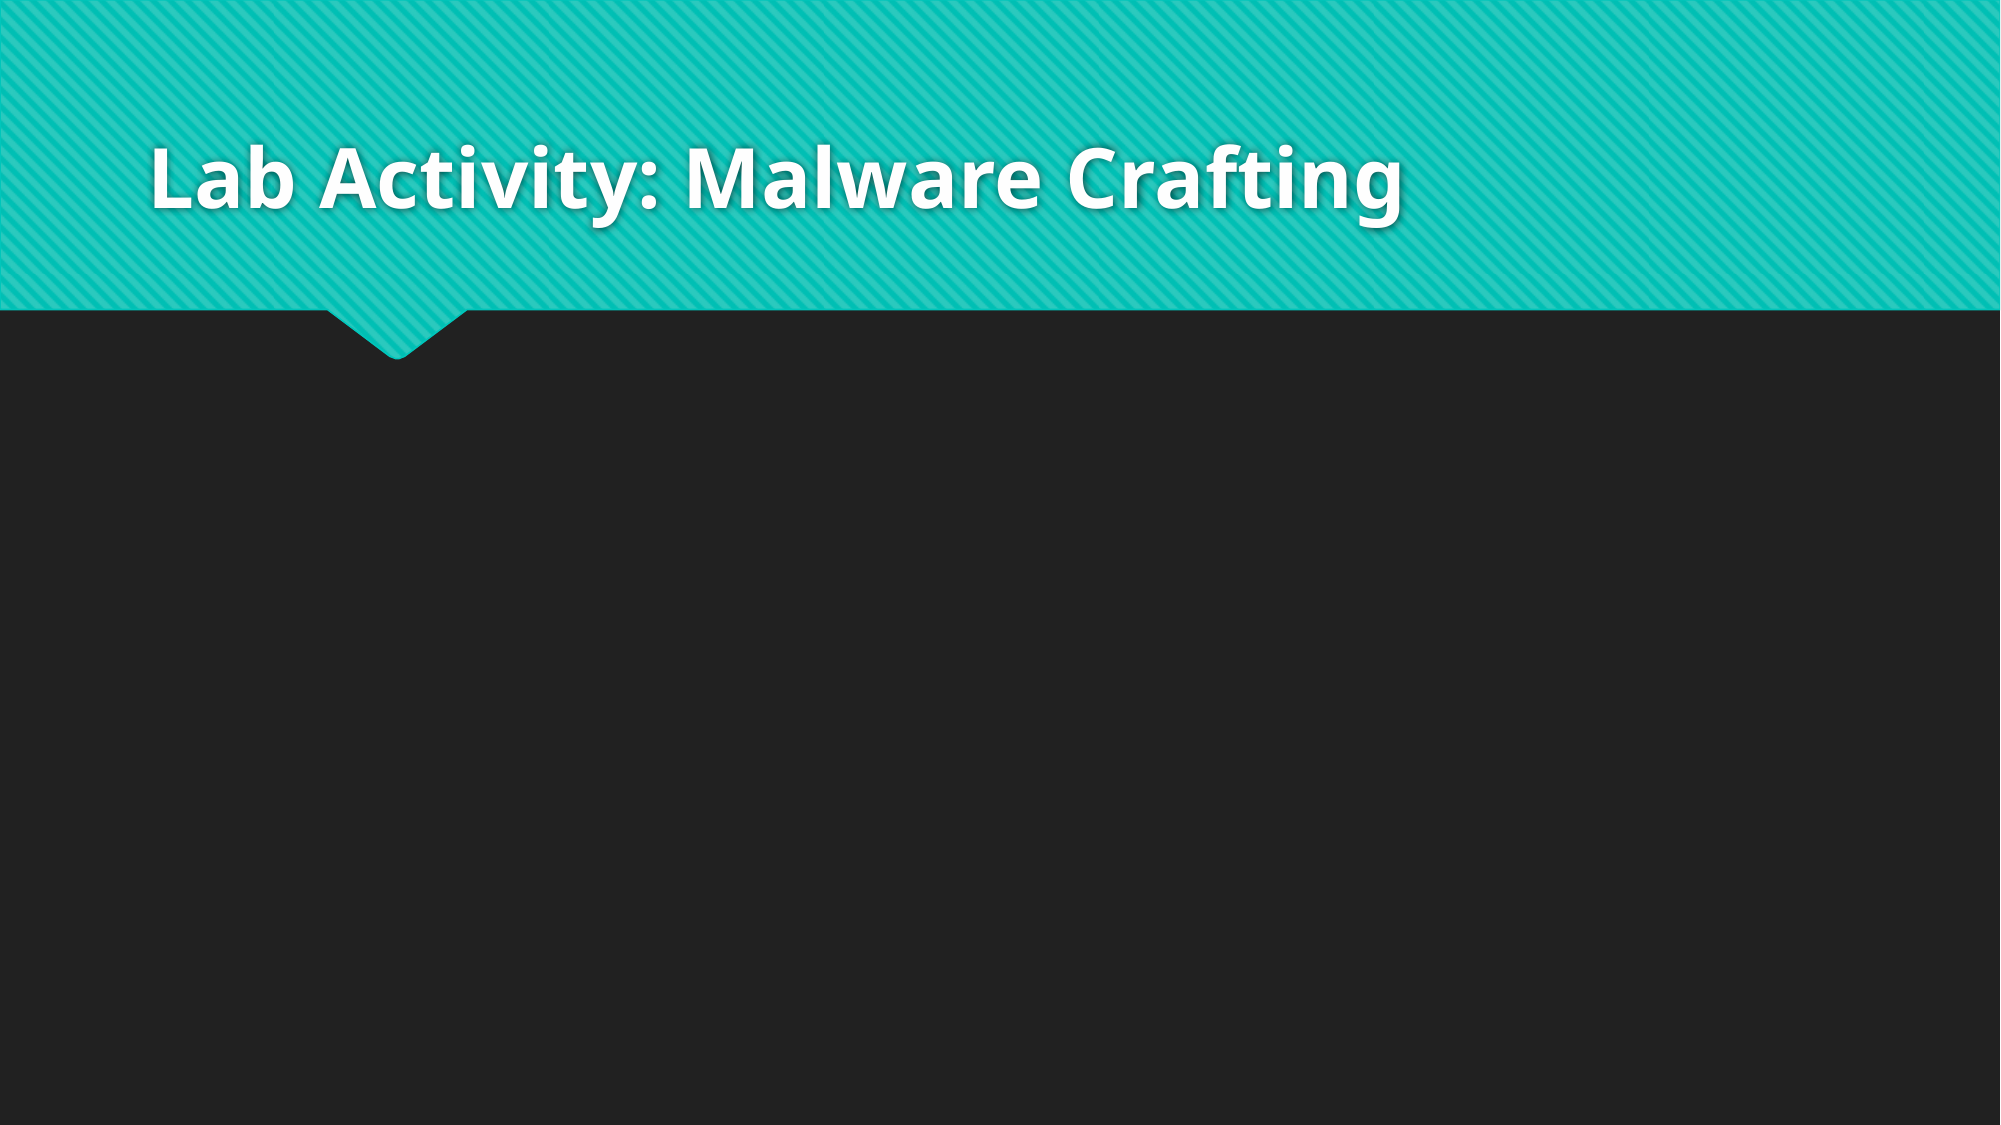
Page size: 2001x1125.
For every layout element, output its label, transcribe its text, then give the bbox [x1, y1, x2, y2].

title Lab Activity: Malware Crafting [132, 73, 1868, 233]
